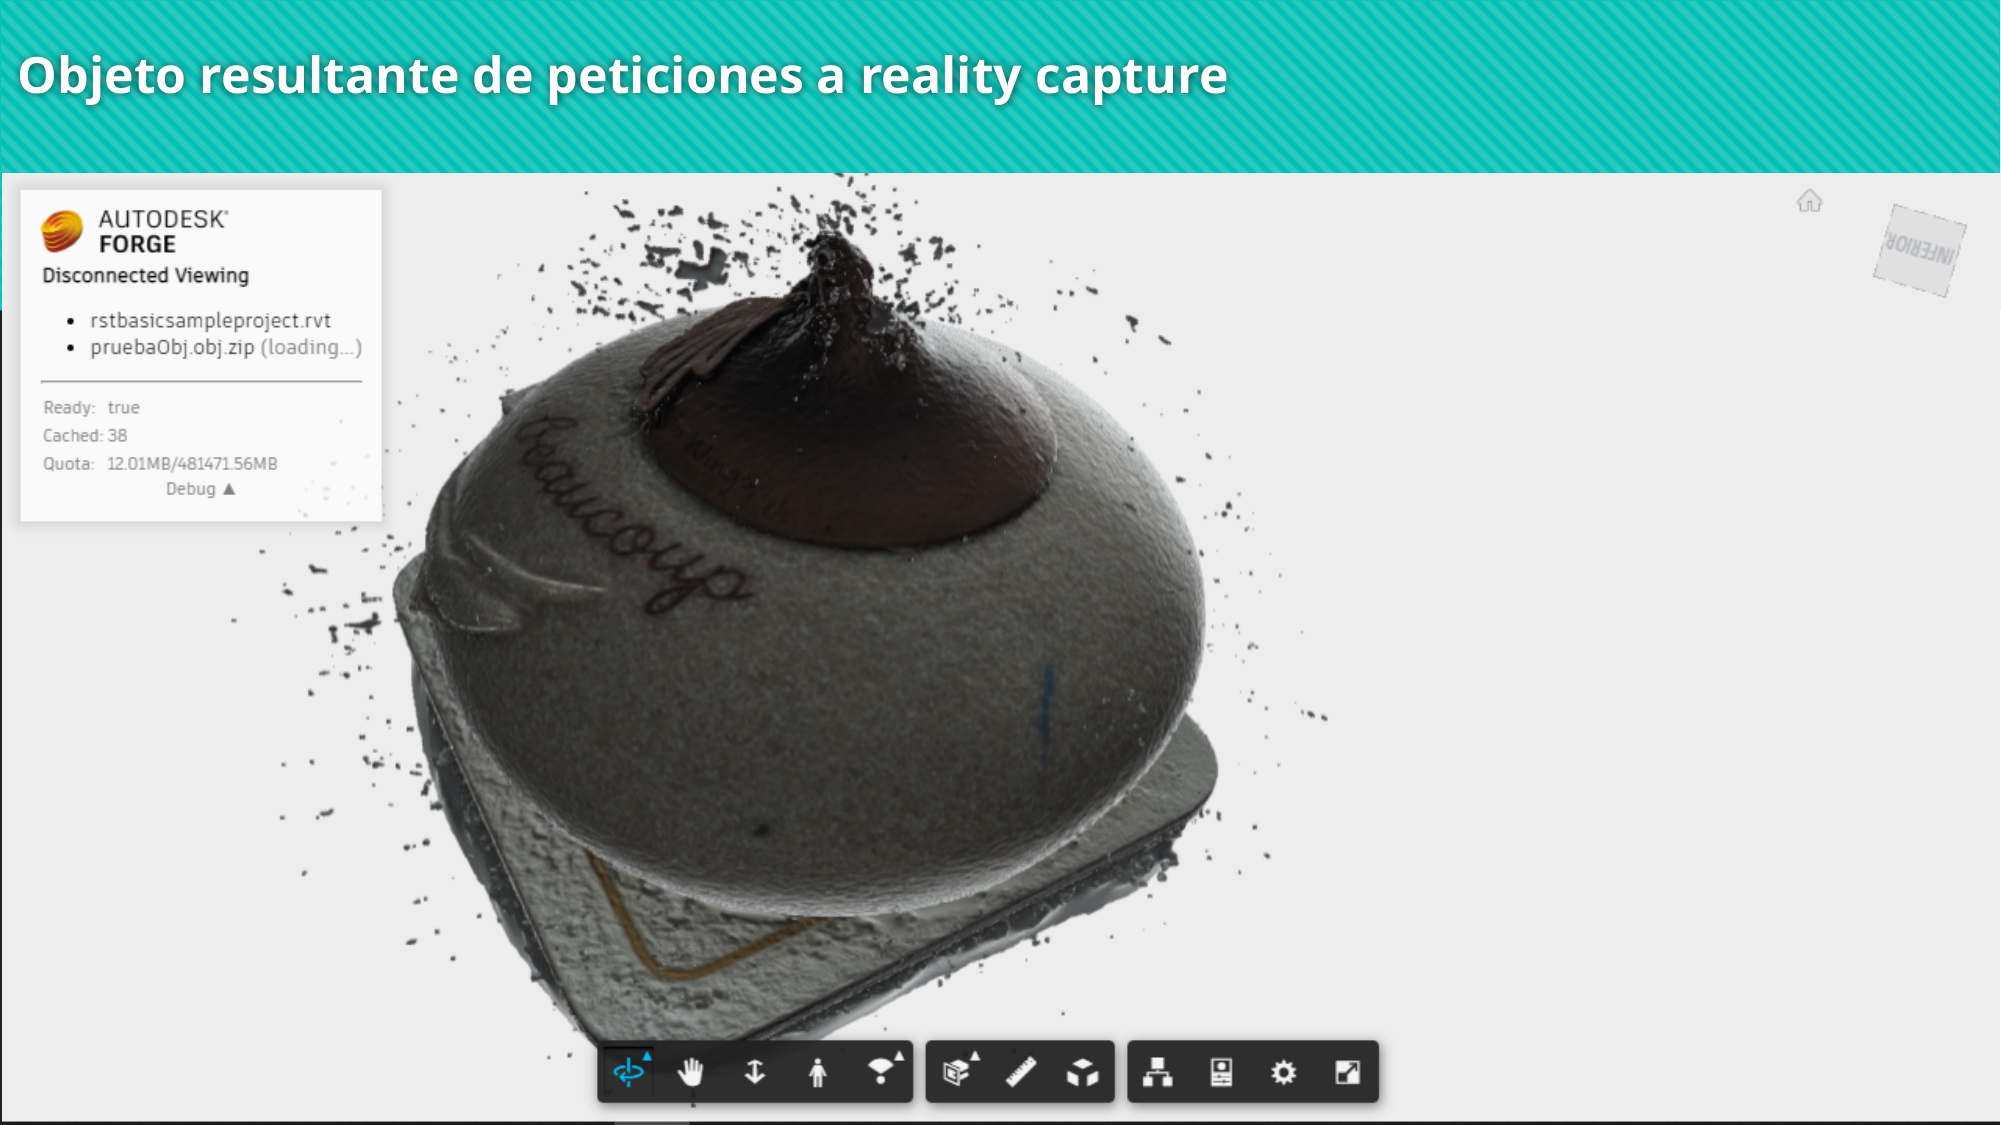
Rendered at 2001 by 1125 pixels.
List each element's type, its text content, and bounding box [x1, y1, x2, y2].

picture [2, 173, 2000, 1125]
title Objeto resultante de peticiones a reality capture [2, 34, 1738, 111]
